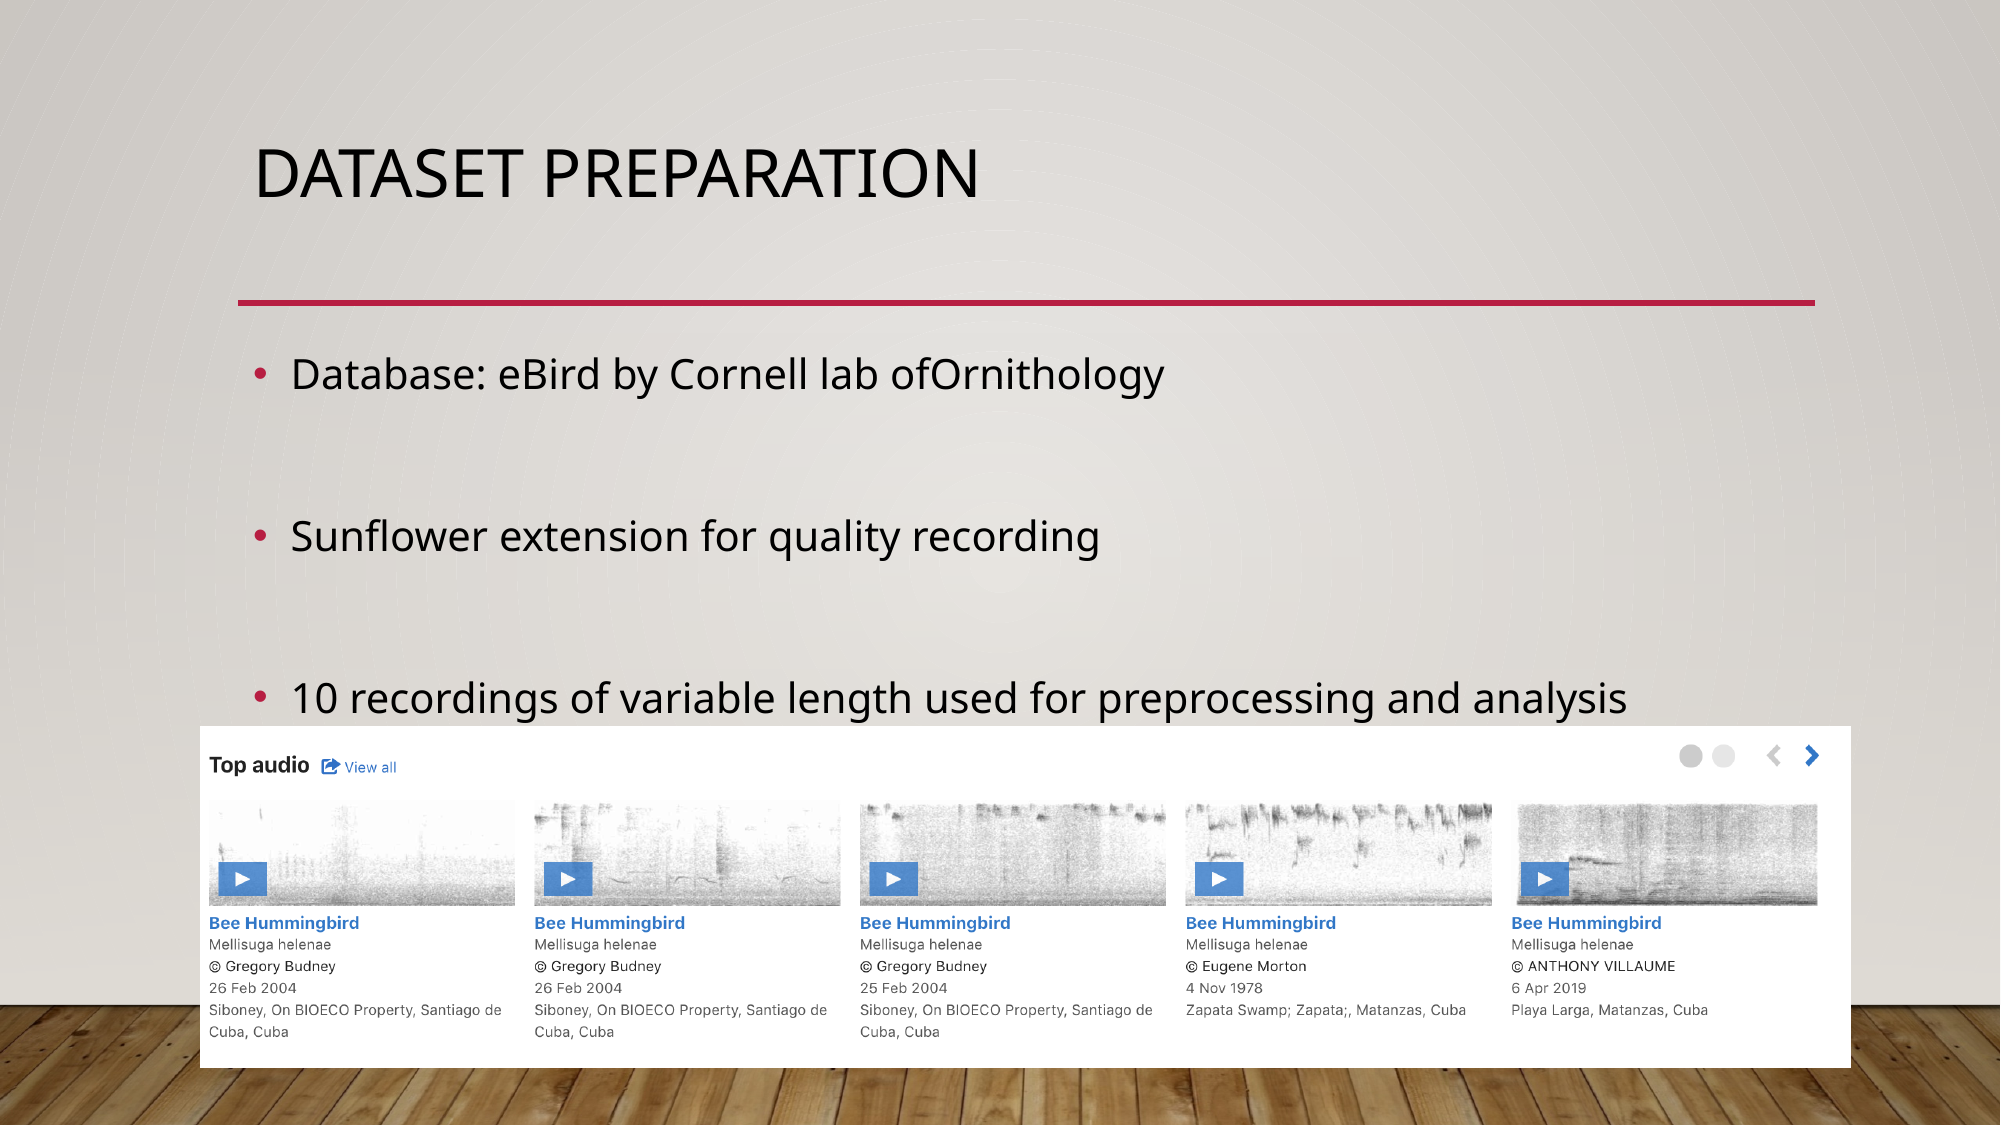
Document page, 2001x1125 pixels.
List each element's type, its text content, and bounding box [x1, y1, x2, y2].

title Dataset preparation [238, 131, 1814, 305]
list Database: eBird by Cornell lab ofOrnithology Sunflower extension for quality recording 10 recordings of variable length used for preprocessing and analysis [238, 330, 1814, 725]
picture [0, 725, 2000, 1125]
